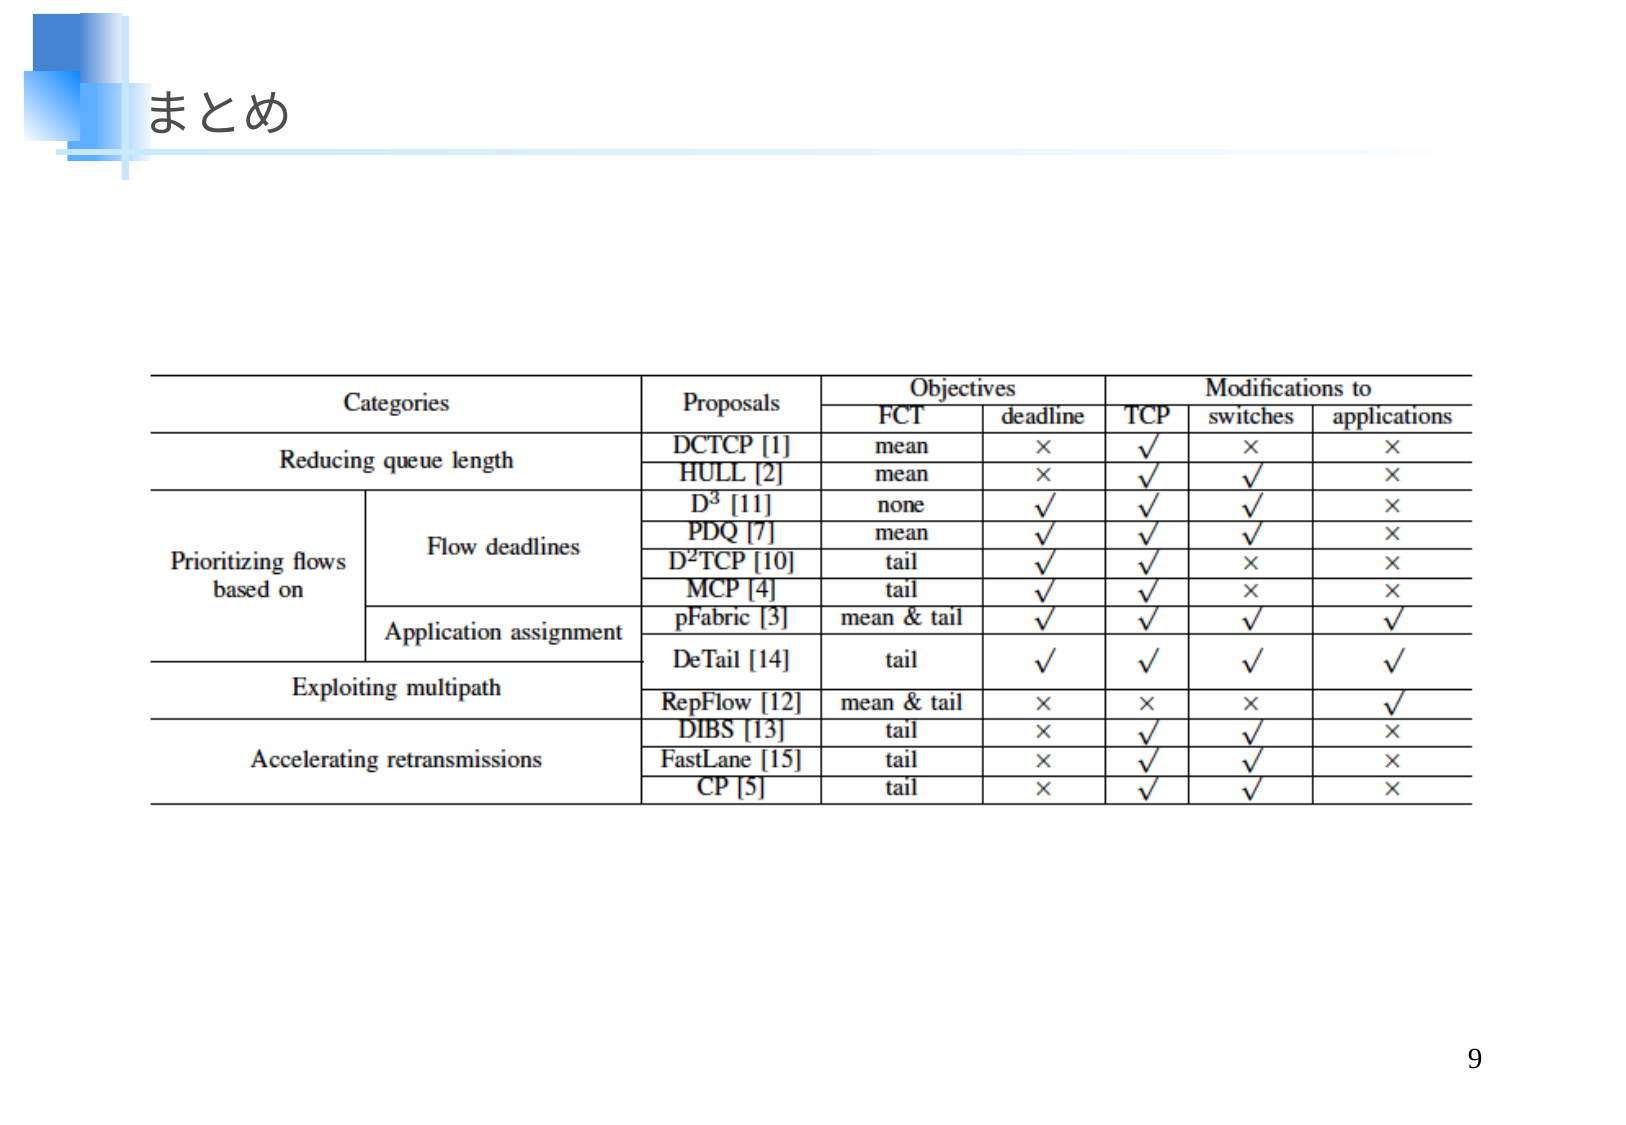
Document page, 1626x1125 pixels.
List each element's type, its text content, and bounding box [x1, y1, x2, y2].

title まとめ [127, 54, 1522, 149]
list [133, 189, 1492, 988]
slide_number 9 [1159, 1035, 1498, 1083]
